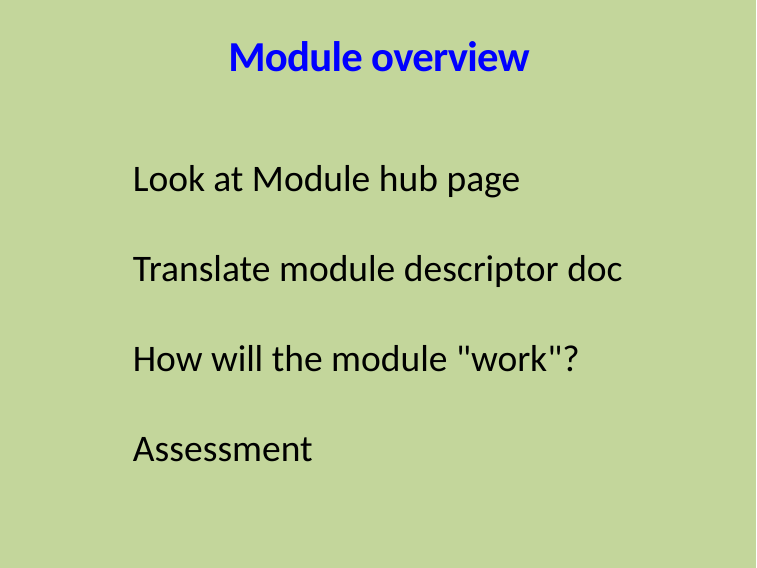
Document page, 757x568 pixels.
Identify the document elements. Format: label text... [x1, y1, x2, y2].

text_box Look at Module hub page Translate module descriptor doc How will the module "work"? Assessment [118, 146, 638, 476]
title Module overview [169, 26, 587, 124]
